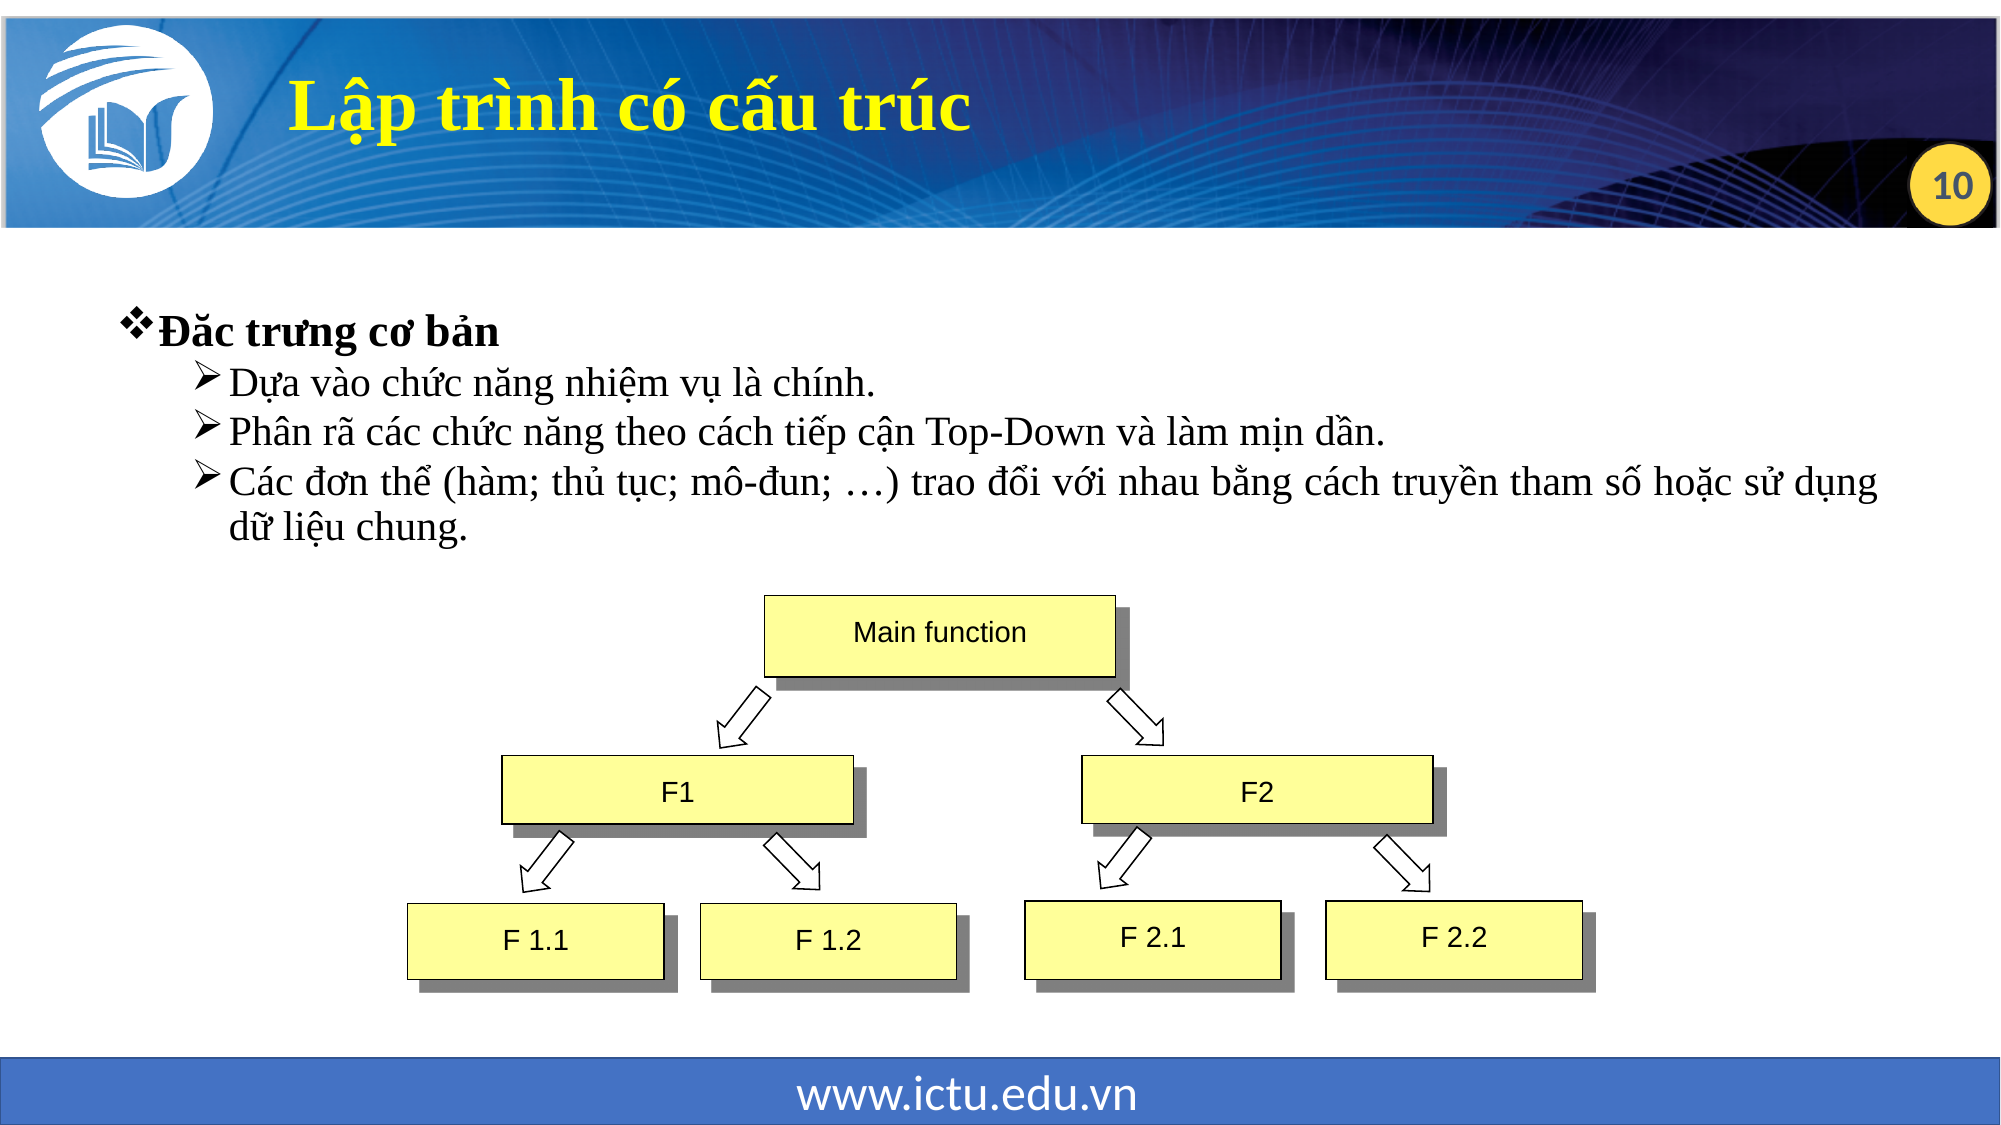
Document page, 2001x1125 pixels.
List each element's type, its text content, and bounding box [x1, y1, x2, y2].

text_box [407, 595, 1583, 980]
text_box [395, 54, 1595, 58]
text_box Lập trình có cấu trúc [273, 58, 1863, 221]
text_box [340, 54, 395, 58]
picture [2, 16, 2000, 228]
list Đăc trưng cơ bản Dựa vào chức năng nhiệm vụ là chính. Phân rã các chức năng theo cách tiếp cận Top-Down và làm mịn dần. Các đơn thể (hàm; thủ tục; mô-đun; …) trao đổi với nhau bằng cách truyền tham số hoặc sử dụng dữ liệu chung. [101, 299, 1896, 1014]
